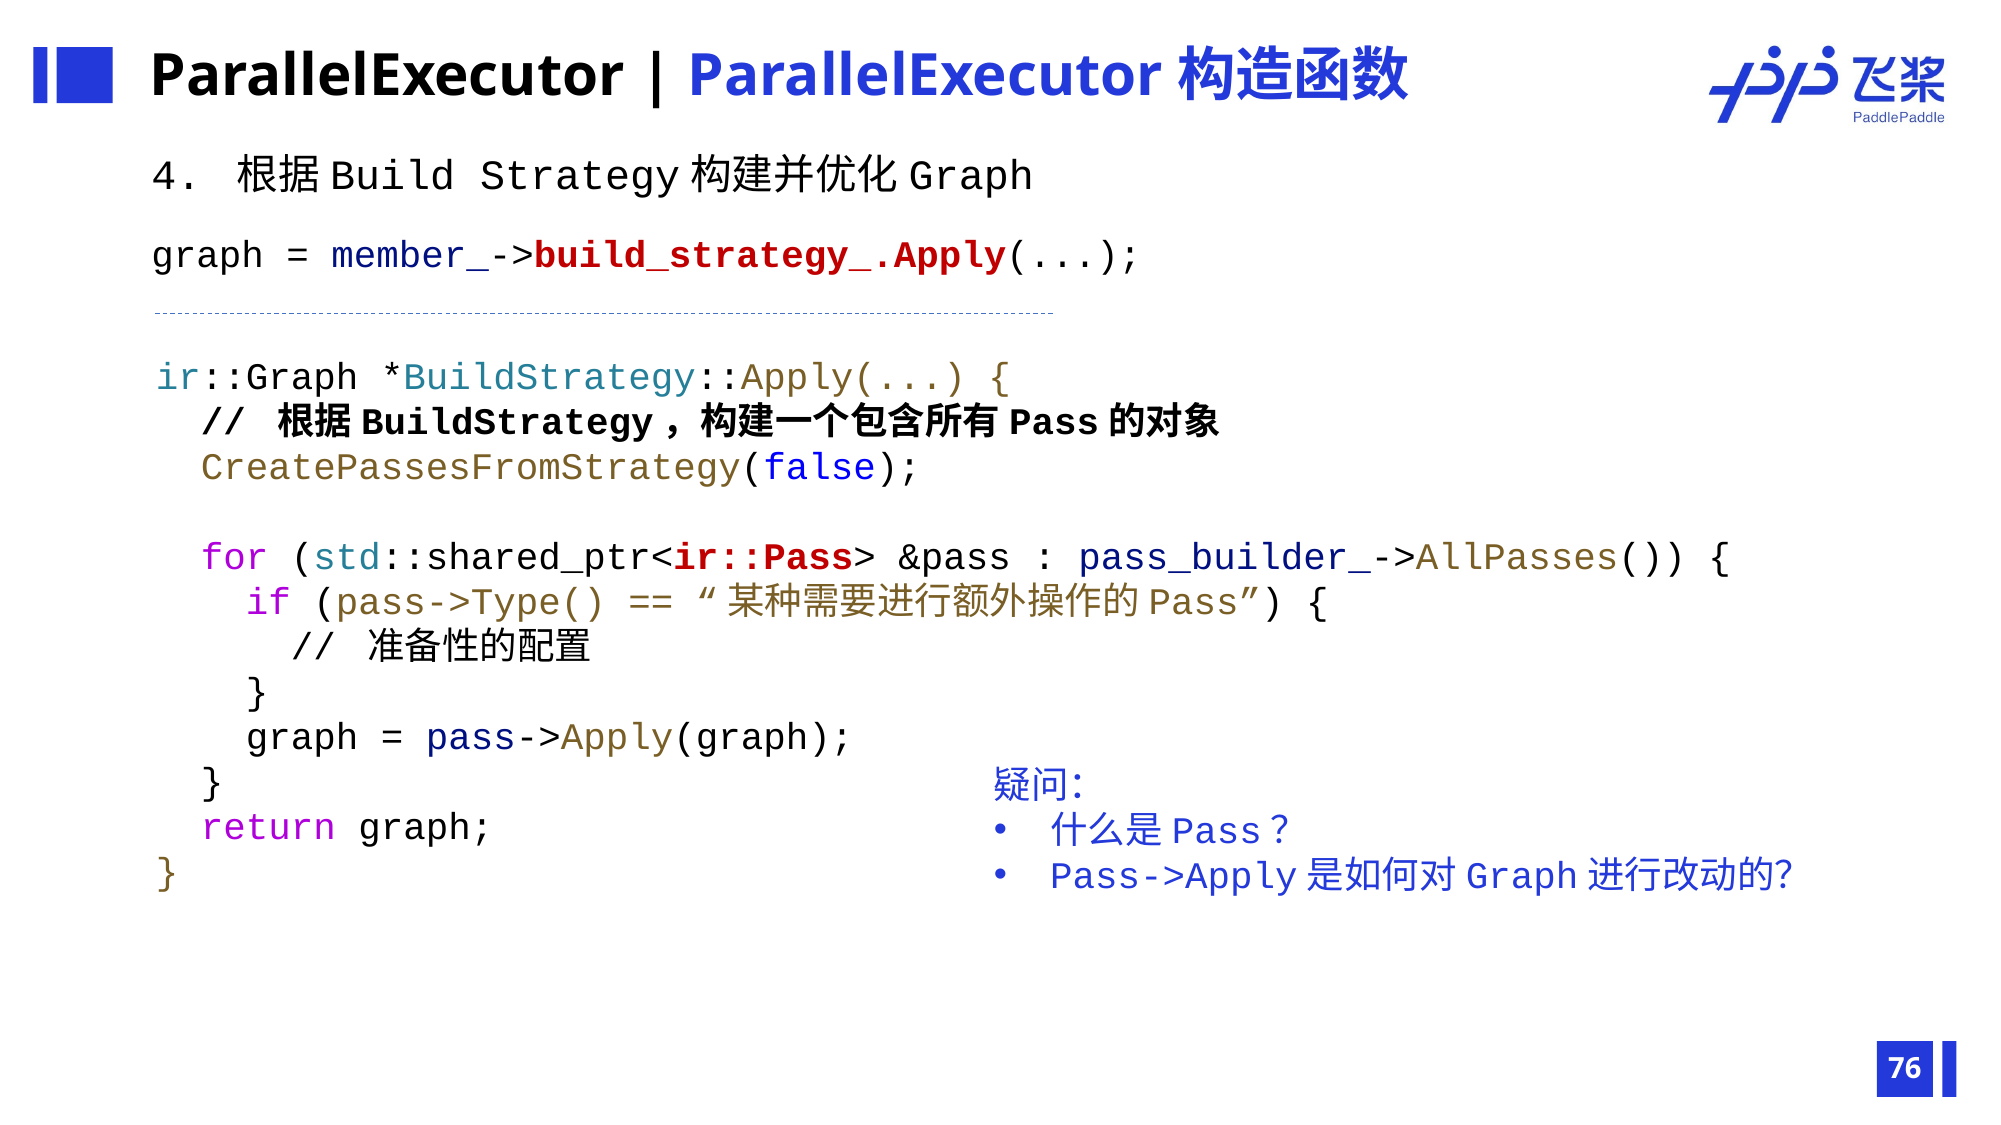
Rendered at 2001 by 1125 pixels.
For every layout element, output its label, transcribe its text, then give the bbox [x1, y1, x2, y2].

text_box 4. 根据Build Strategy构建并优化Graph [136, 115, 1561, 206]
text_box 疑问： 什么是Pass？ Pass->Apply是如何对Graph进行改动的？ [979, 753, 1925, 903]
text_box ir::Graph *BuildStrategy::Apply(...) { // 根据BuildStrategy，构建一个包含所有Pass的对象 CreatePassesFromStrategy(false); for (std::shared_ptr<ir::Pass> &pass : pass_builder_->AllPasses()) { if (pass->Type() == “某种需要进行额外操作的Pass”) { // 准备性的配置 } graph = pass->Apply(graph); } return graph; } [141, 344, 1746, 899]
text_box ParallelExecutor | ParallelExecutor构造函数 [134, 29, 1559, 115]
text_box graph = member_->build_strategy_.Apply(...); [136, 222, 1962, 283]
slide_number 76 [1864, 1039, 1946, 1099]
picture [1695, 27, 1961, 144]
